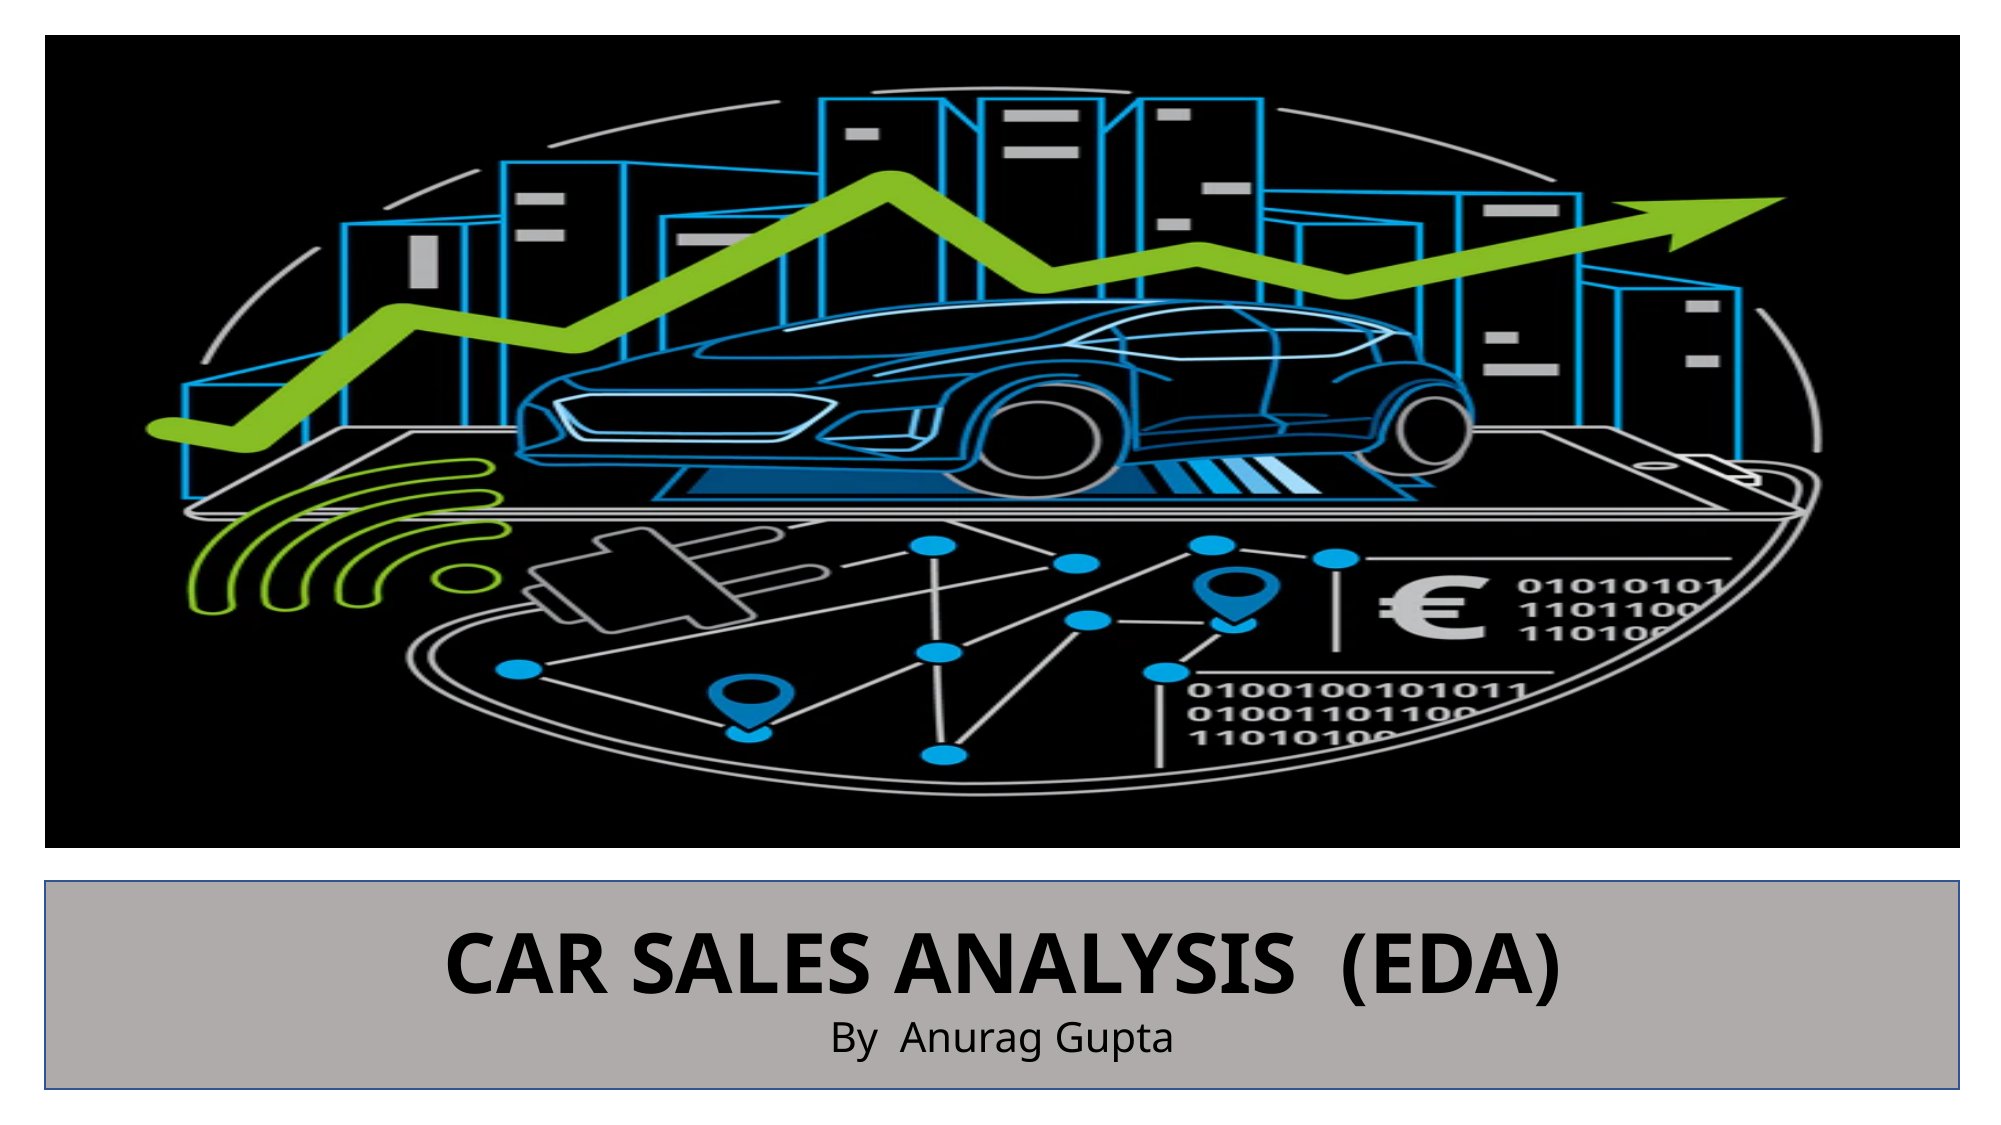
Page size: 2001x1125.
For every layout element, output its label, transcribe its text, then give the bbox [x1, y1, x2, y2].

text_box CAR SALES ANALYSIS (EDA) By Anurag Gupta [44, 880, 1960, 1090]
picture [45, 35, 1960, 848]
